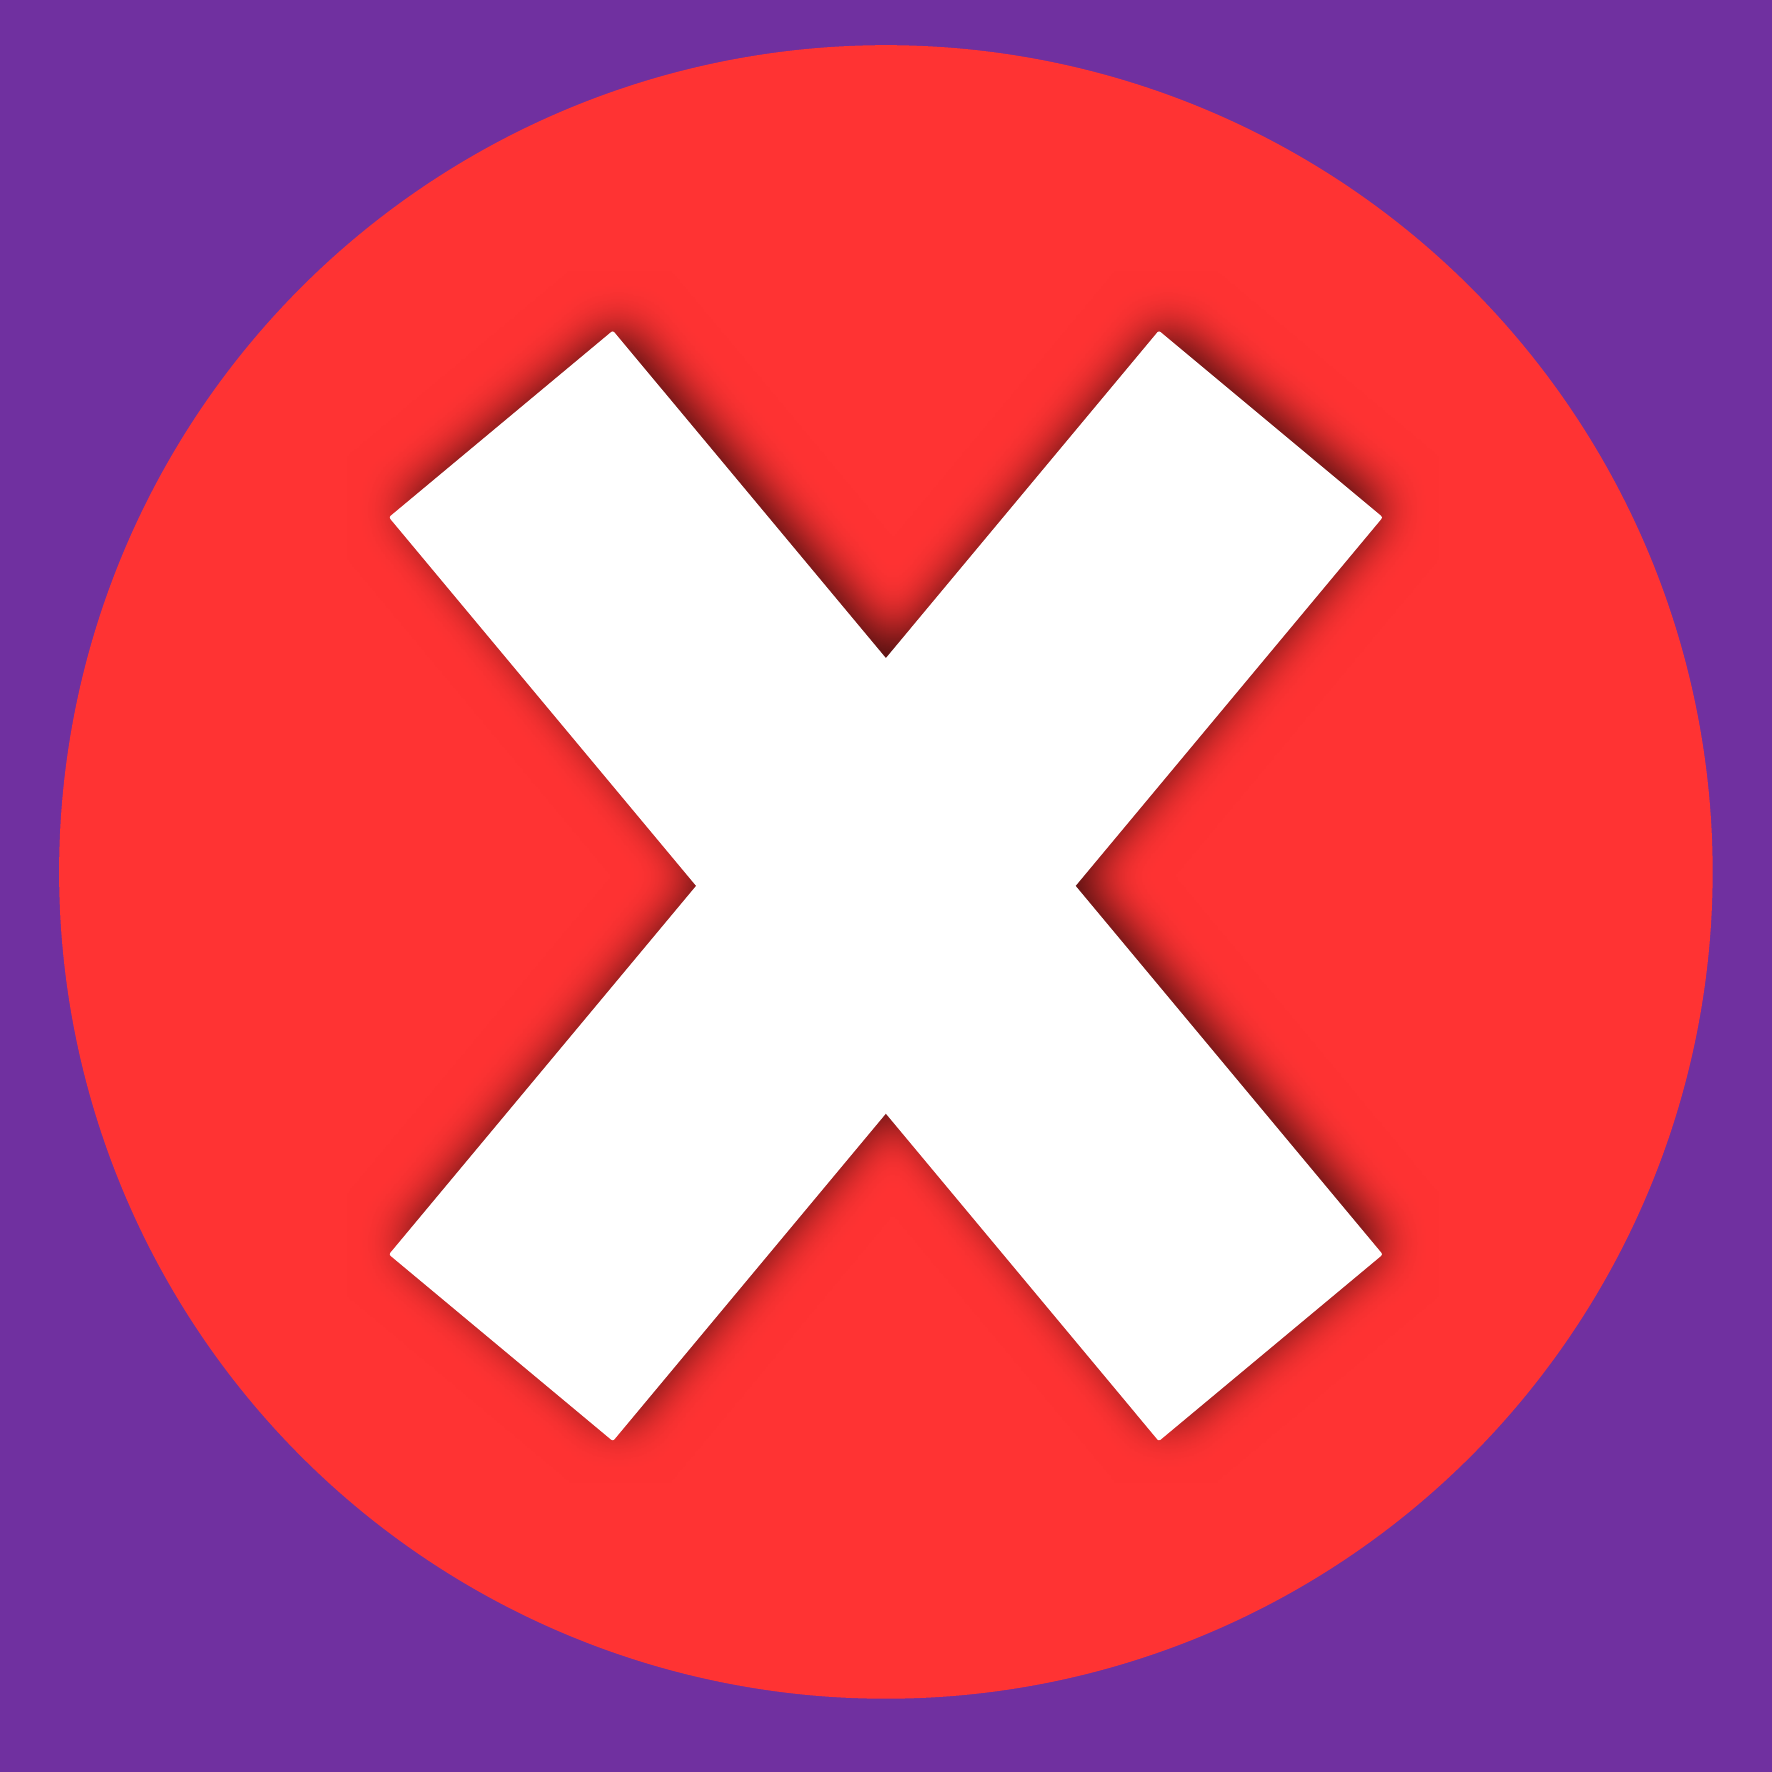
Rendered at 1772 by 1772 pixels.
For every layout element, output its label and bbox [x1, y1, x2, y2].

text_box [57, 43, 1715, 1701]
text_box [389, 331, 1382, 1441]
